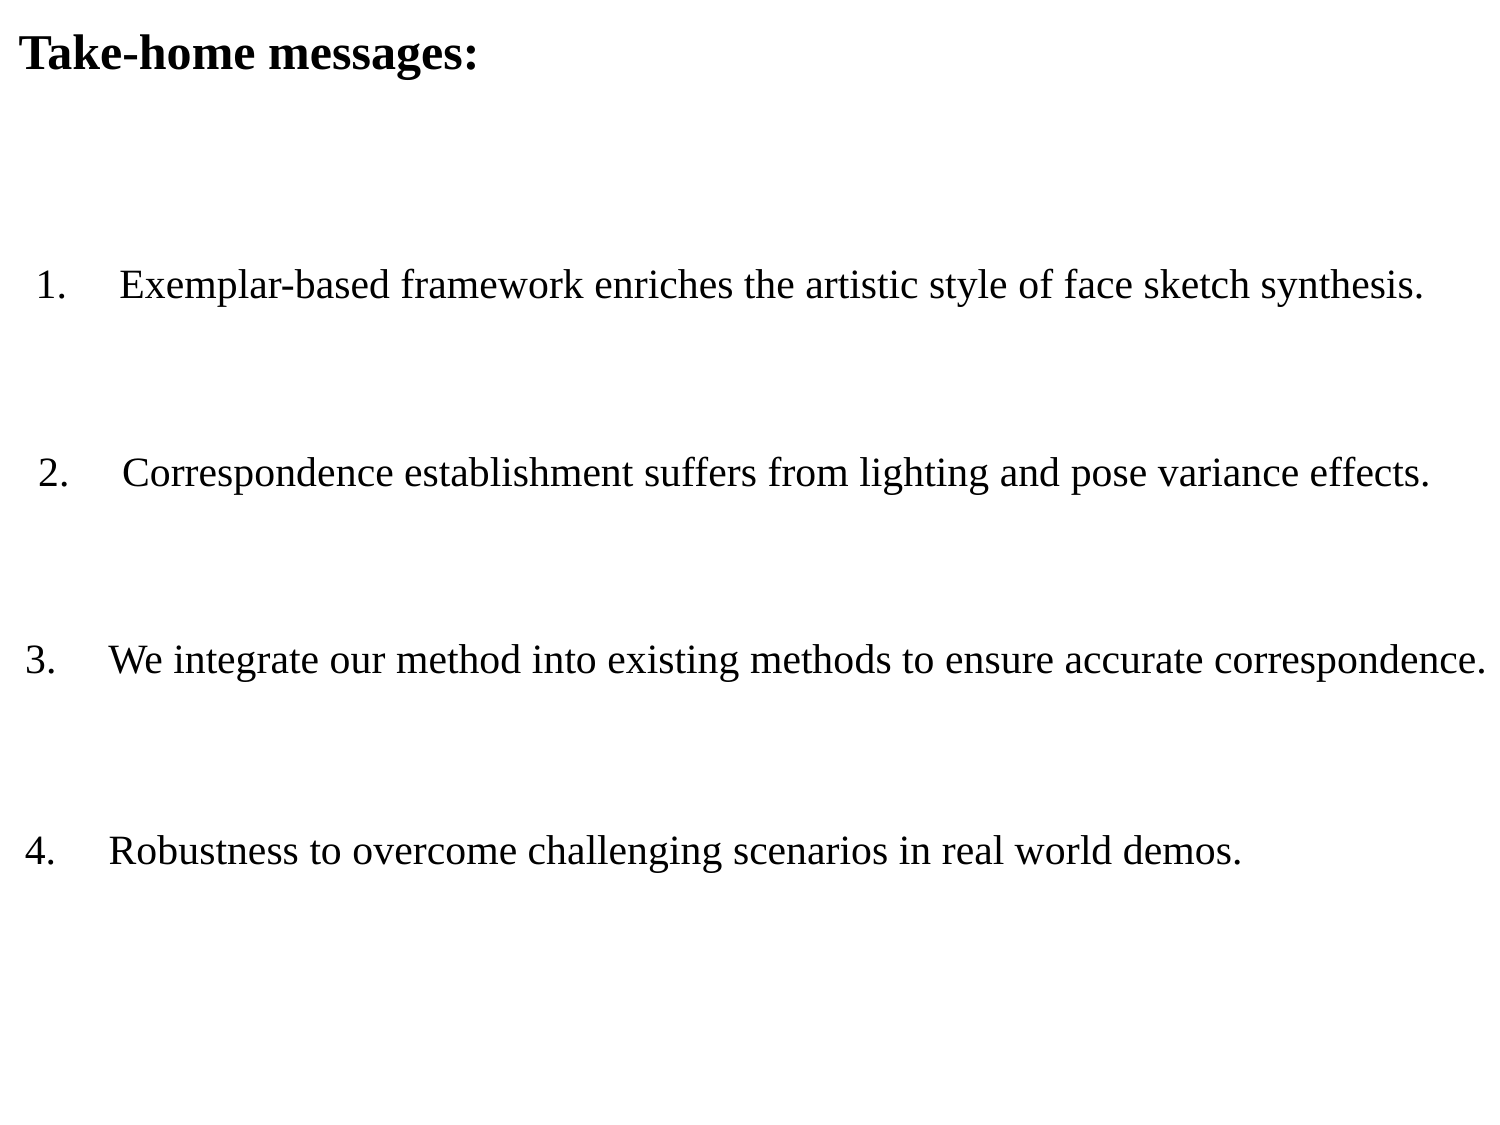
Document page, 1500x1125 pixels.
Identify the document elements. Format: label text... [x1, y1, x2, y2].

text_box 1. Exemplar-based framework enriches the artistic style of face sketch synthesis. [20, 249, 1441, 315]
text_box 3. We integrate our method into existing methods to ensure accurate correspondence. [10, 624, 1500, 690]
text_box 2. Correspondence establishment suffers from lighting and pose variance effects. [23, 437, 1448, 503]
text_box Take-home messages: [3, 11, 495, 87]
text_box 4. Robustness to overcome challenging scenarios in real world demos. [9, 815, 1259, 881]
